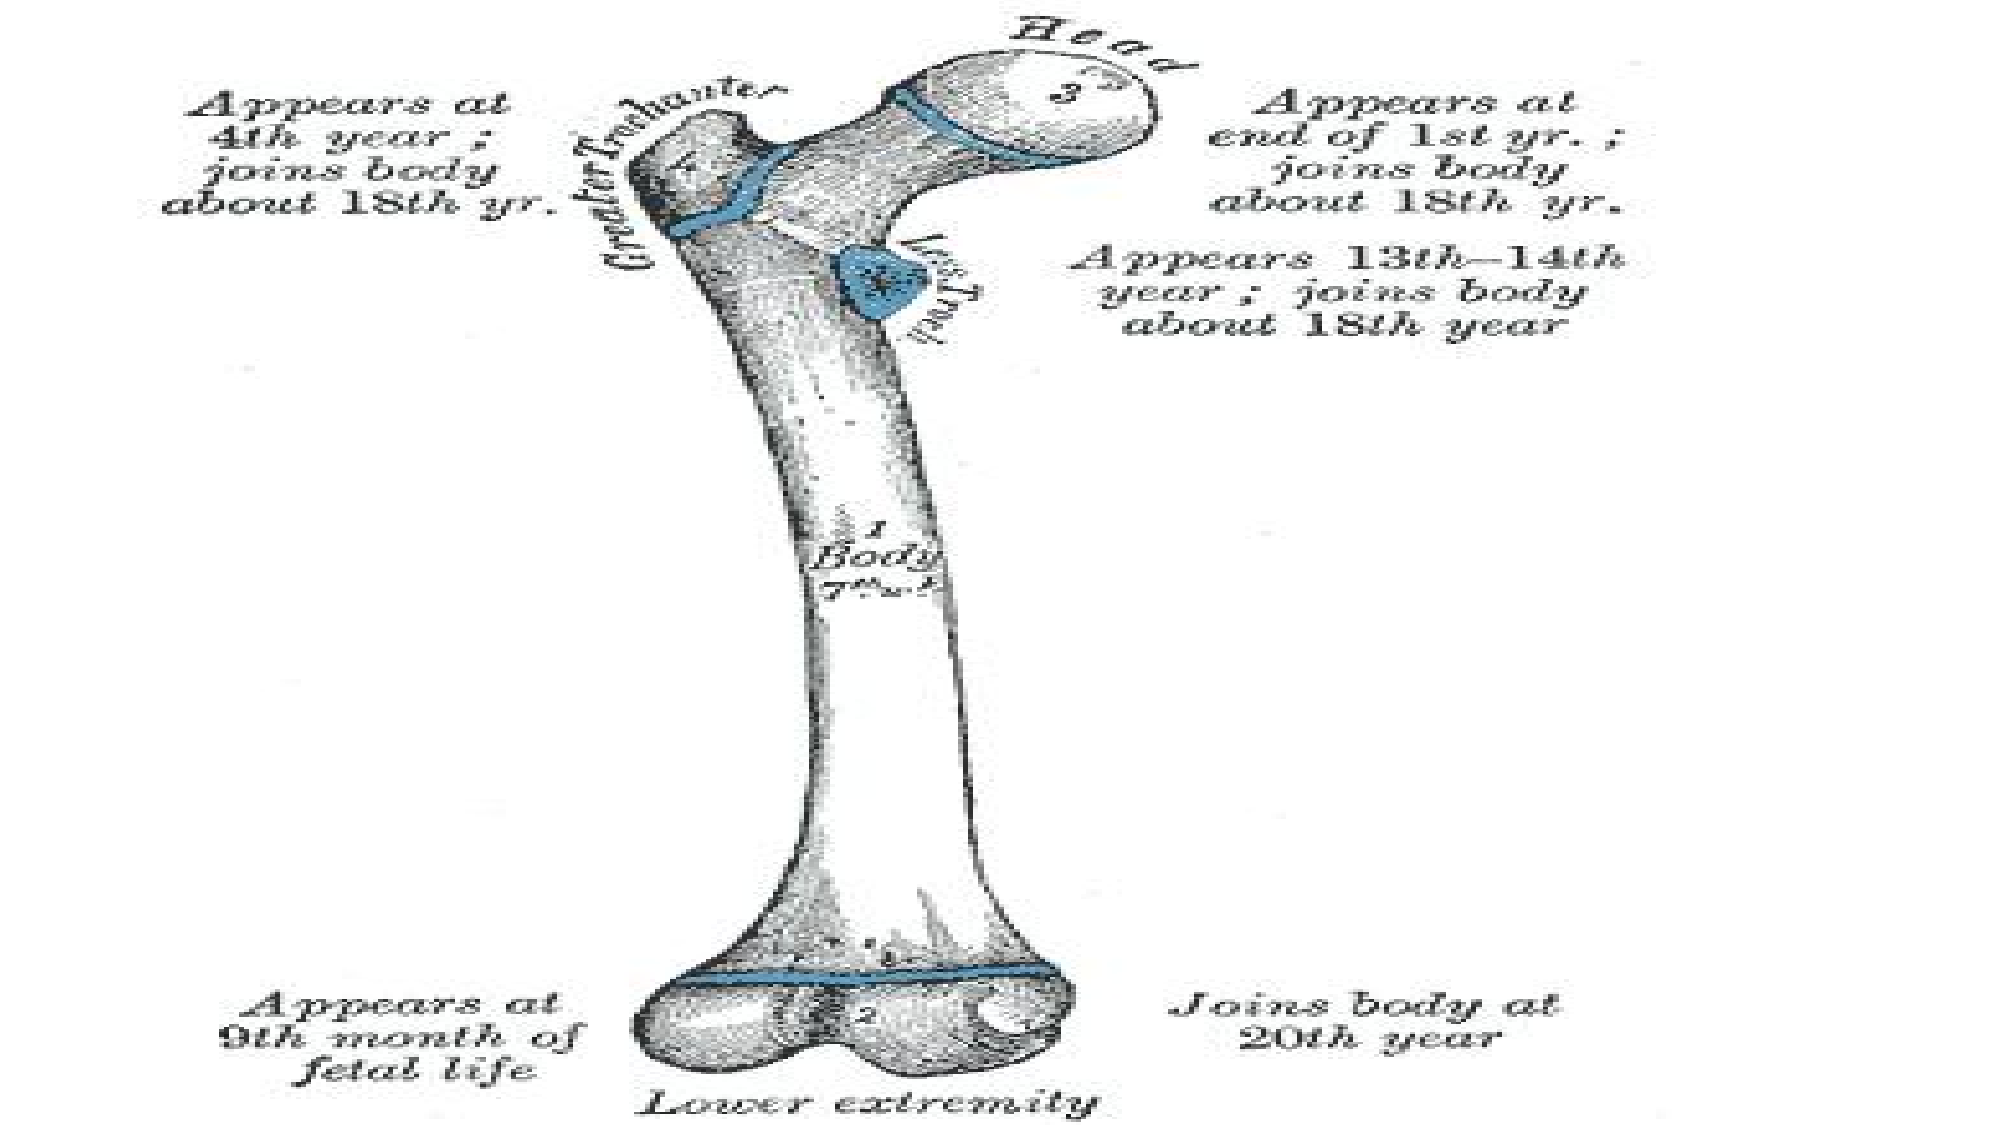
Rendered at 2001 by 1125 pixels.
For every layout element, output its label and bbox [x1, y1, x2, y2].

list [137, 0, 1672, 1125]
